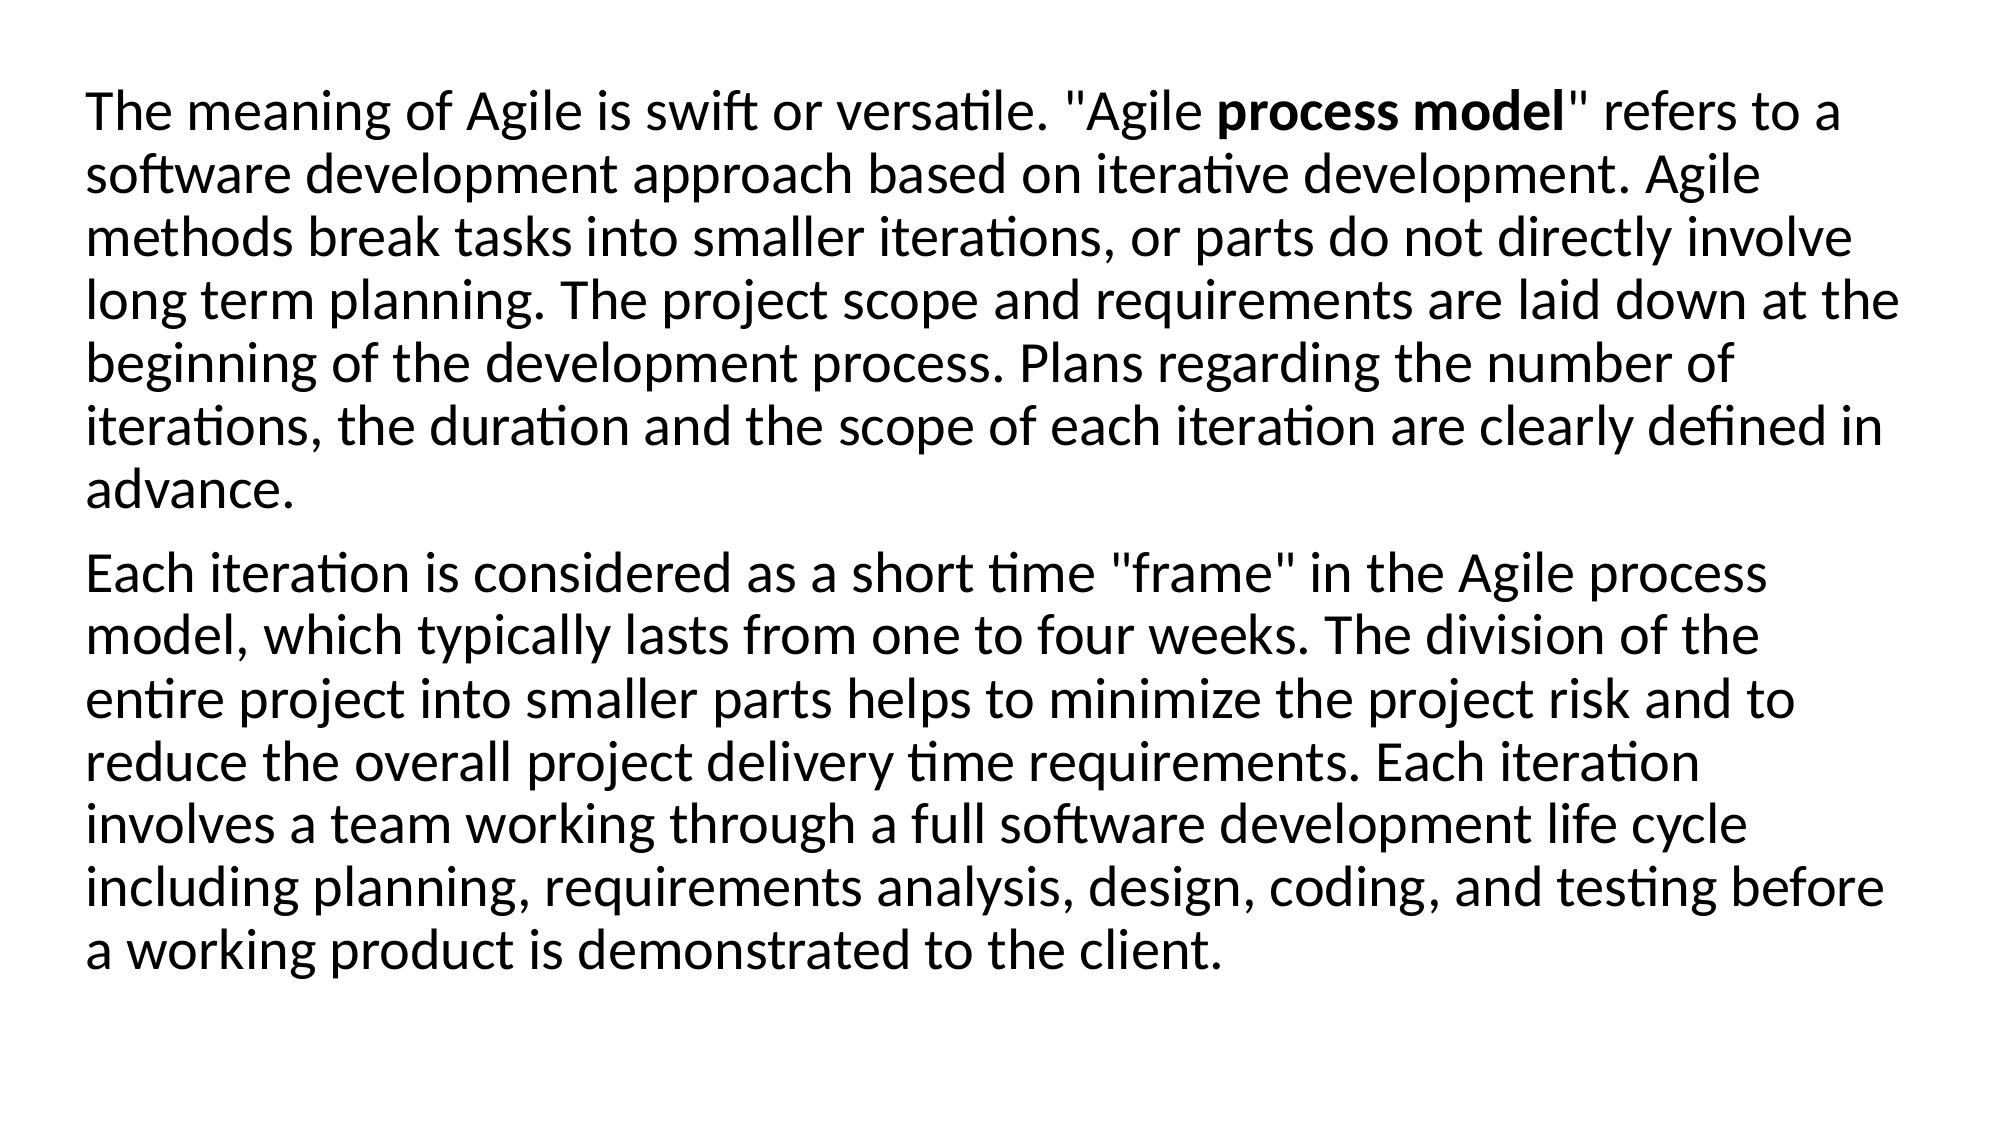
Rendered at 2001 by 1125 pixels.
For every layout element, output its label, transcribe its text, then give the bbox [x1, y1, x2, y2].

list The meaning of Agile is swift or versatile. "Agile process model" refers to a software development approach based on iterative development. Agile methods break tasks into smaller iterations, or parts do not directly involve long term planning. The project scope and requirements are laid down at the beginning of the development process. Plans regarding the number of iterations, the duration and the scope of each iteration are clearly defined in advance. Each iteration is considered as a short time "frame" in the Agile process model, which typically lasts from one to four weeks. The division of the entire project into smaller parts helps to minimize the project risk and to reduce the overall project delivery time requirements. Each iteration involves a team working through a full software development life cycle including planning, requirements analysis, design, coding, and testing before a working product is demonstrated to the client. [70, 72, 1917, 1055]
